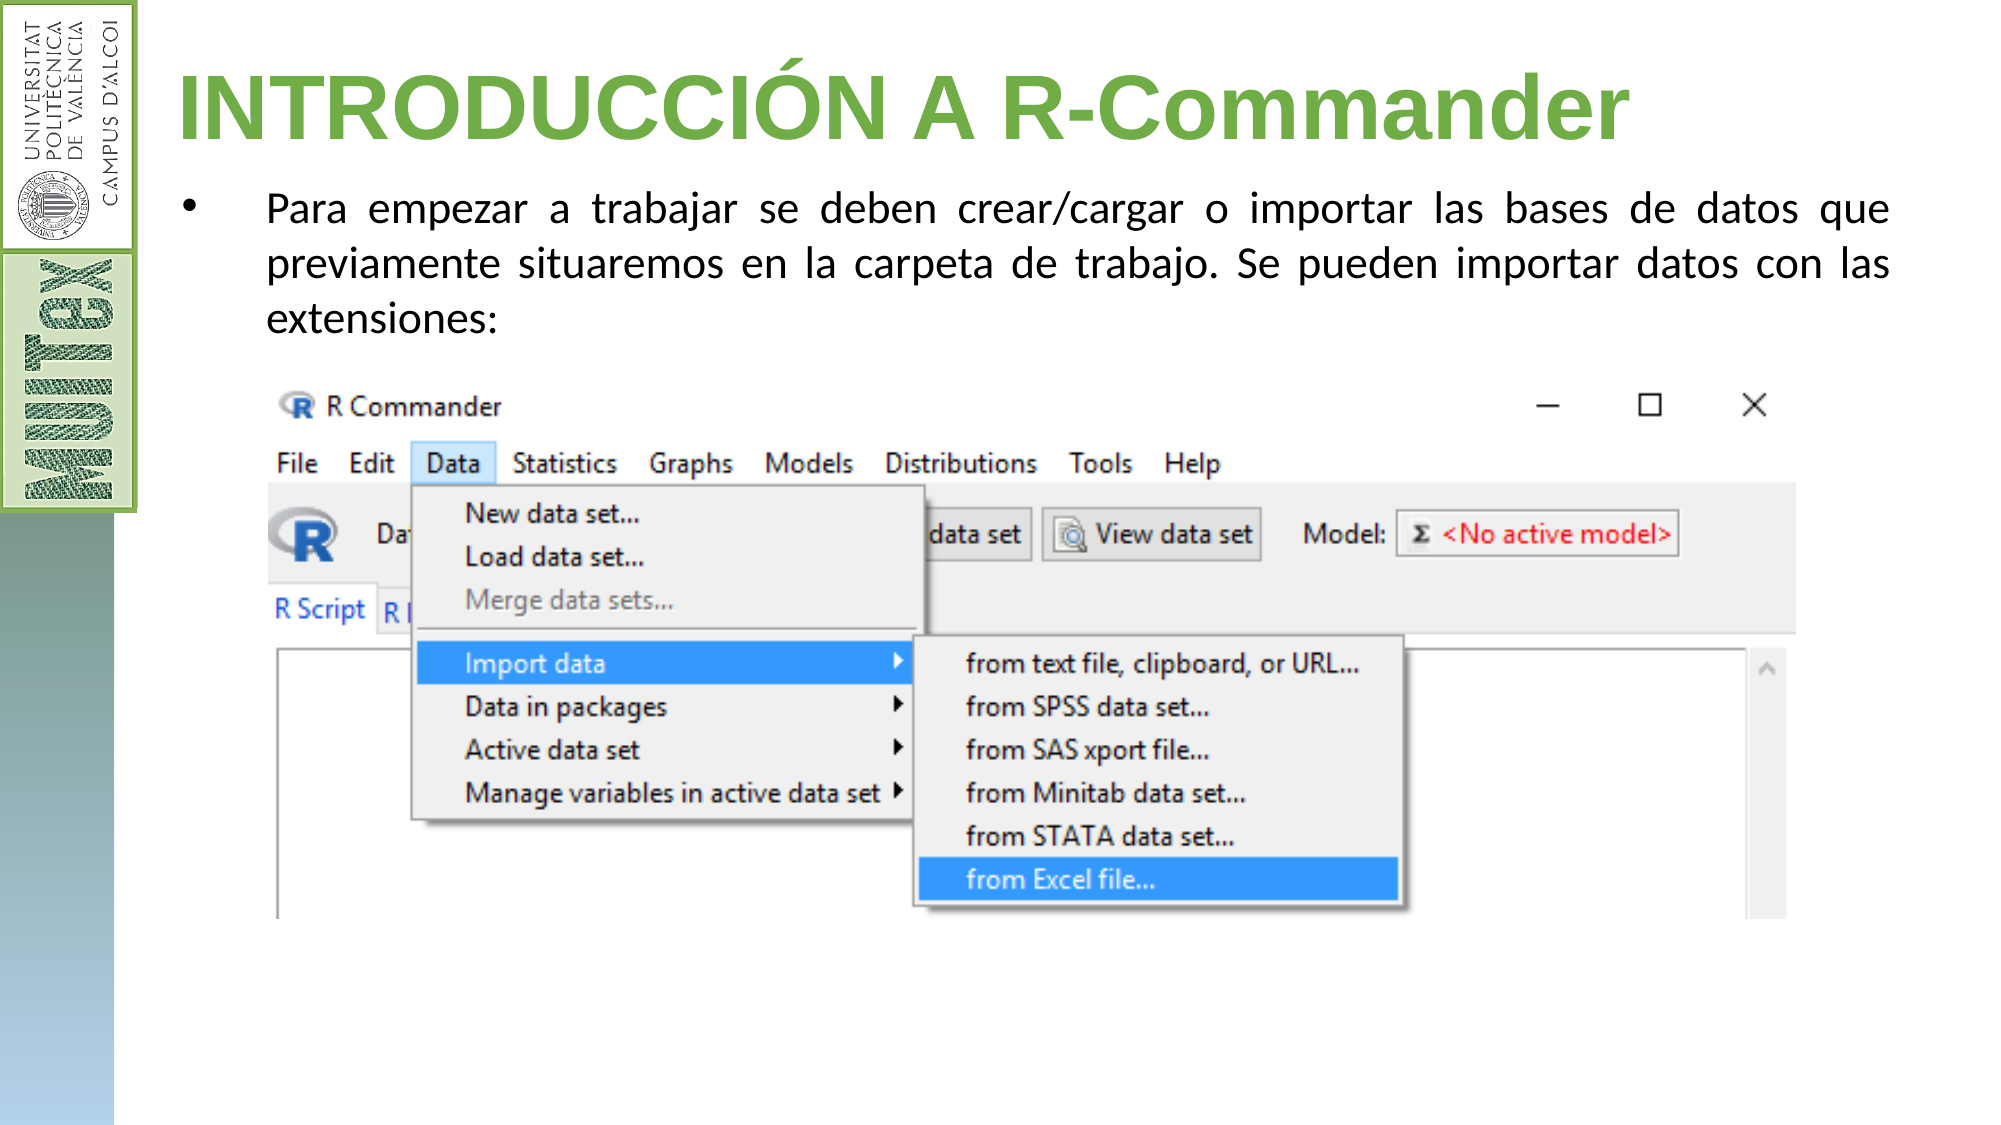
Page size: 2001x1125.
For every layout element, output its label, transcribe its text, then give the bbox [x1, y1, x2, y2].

picture [268, 378, 1796, 919]
text_box Para empezar a trabajar se deben crear/cargar o importar las bases de datos que previamente situaremos en la carpeta de trabajo. Se pueden importar datos con las extensiones: [166, 170, 1907, 420]
title INTRODUCCIÓN A R-Commander [162, 1, 1888, 219]
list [0, 0, 138, 525]
text_box [0, 525, 115, 1125]
